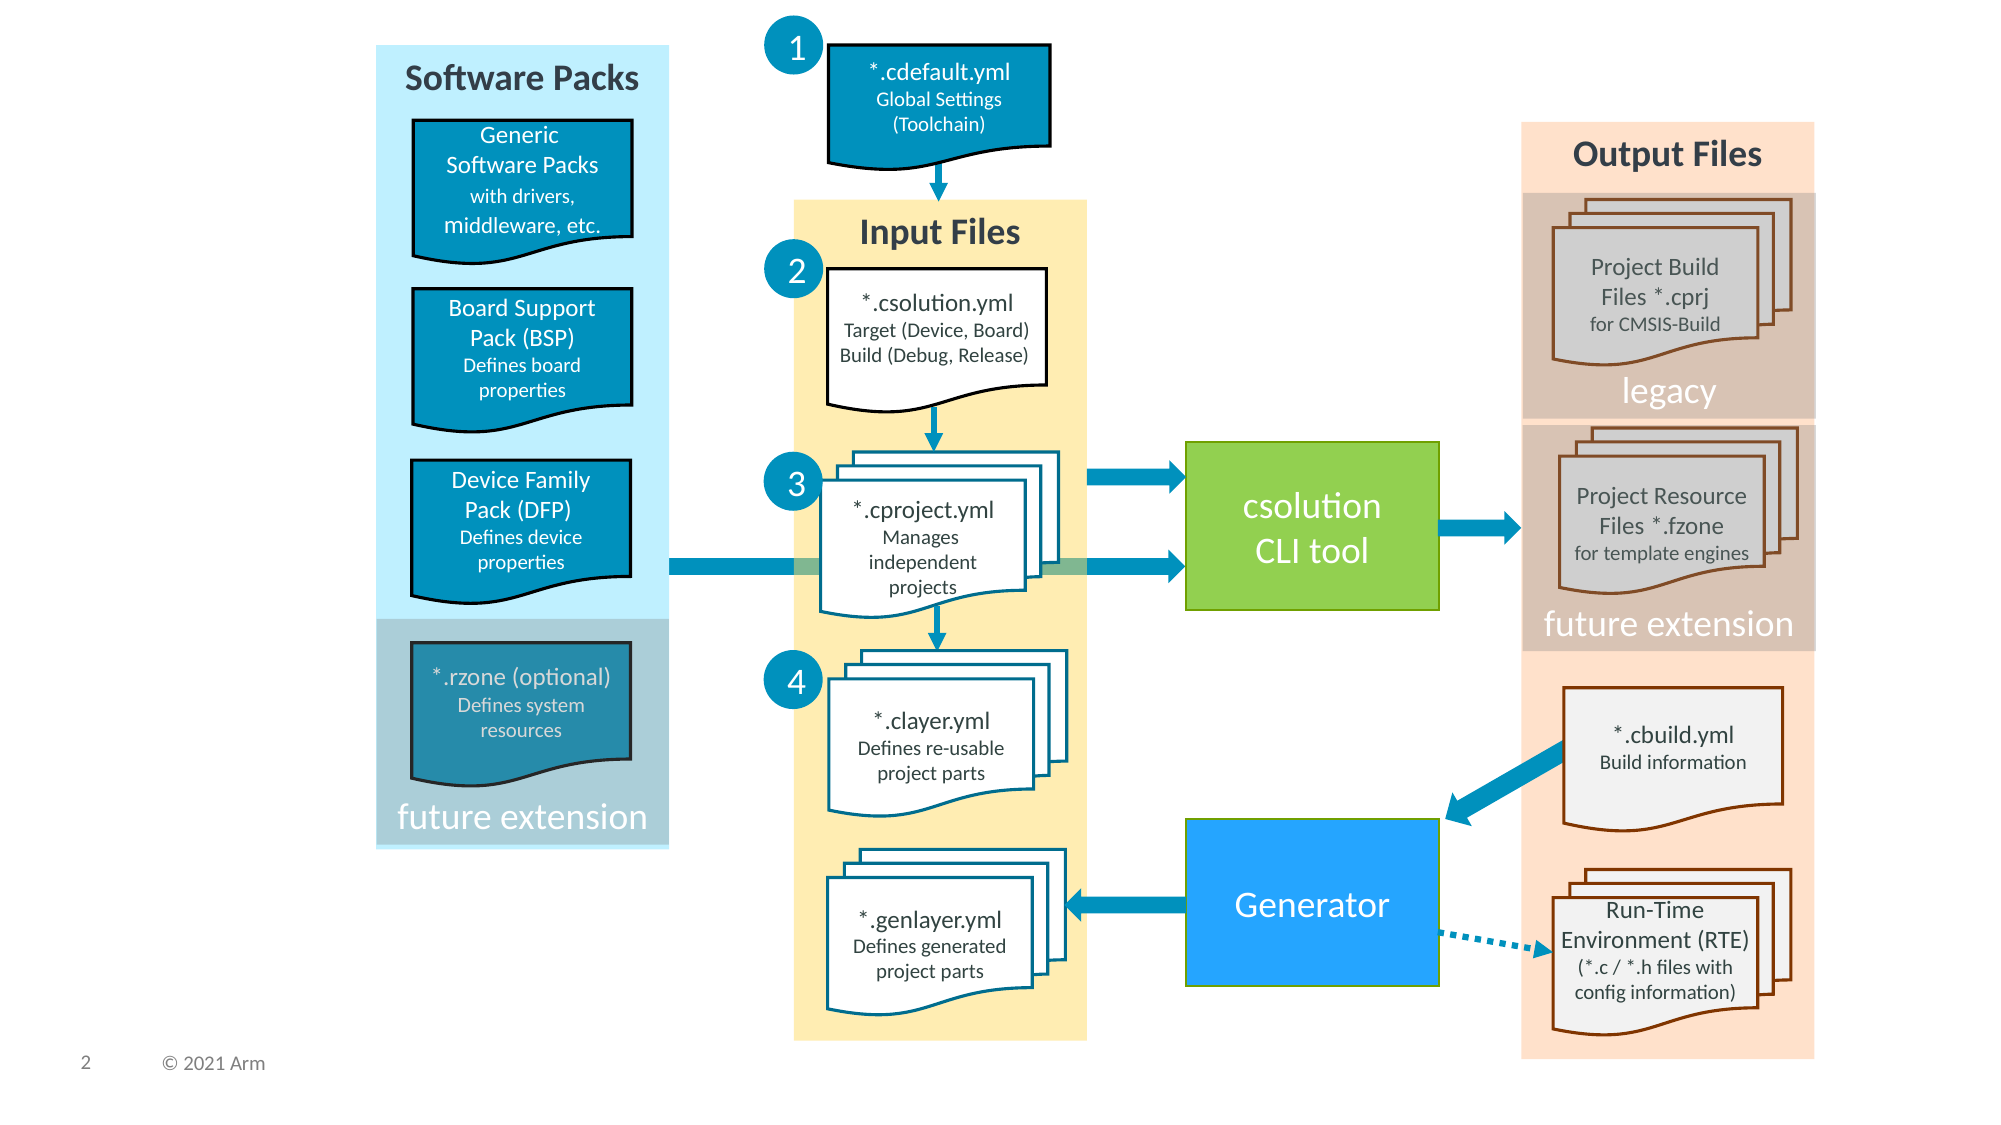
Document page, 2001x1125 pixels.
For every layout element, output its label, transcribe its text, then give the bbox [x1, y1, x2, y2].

text_box *.genlayer.yml Defines generated project parts [826, 848, 1067, 1016]
text_box [1436, 508, 1522, 548]
text_box 1 [763, 14, 825, 76]
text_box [1437, 932, 1554, 953]
text_box Generator [1185, 818, 1440, 987]
text_box *.cproject.yml Manages independent projects [819, 450, 1060, 619]
text_box [670, 556, 793, 576]
text_box Board Support Pack (BSP) Defines board properties [411, 287, 633, 433]
text_box [1062, 885, 1188, 925]
text_box csolution CLI tool [1185, 441, 1440, 611]
text_box 2 [763, 238, 825, 300]
text_box [1443, 739, 1562, 828]
text_box 4 [762, 648, 824, 711]
text_box Run-Time Environment (RTE) (*.c / *.h files with config information) [1552, 868, 1792, 1036]
text_box 3 [762, 450, 824, 512]
text_box [1085, 457, 1188, 497]
text_box Generic Software Packs with drivers, middleware, etc. [412, 119, 634, 265]
text_box Software Packs [375, 44, 670, 850]
text_box Output Files [1520, 121, 1815, 526]
text_box *.cbuild.yml Build information [1562, 686, 1784, 832]
text_box [1088, 547, 1185, 586]
text_box legacy [1522, 192, 1817, 420]
text_box *.cdefault.yml Global Settings (Toolchain) [827, 44, 1052, 171]
text_box *.csolution.yml Target (Device, Board) Build (Debug, Release) [826, 267, 1048, 413]
text_box Input Files [793, 199, 1088, 1042]
text_box future extension [1522, 424, 1817, 652]
text_box future extension [376, 618, 670, 846]
text_box Output Files [1520, 530, 1815, 1060]
text_box *.clayer.yml Defines re-usable project parts [827, 649, 1068, 818]
text_box Device Family Pack (DFP) Defines device properties [410, 459, 632, 605]
